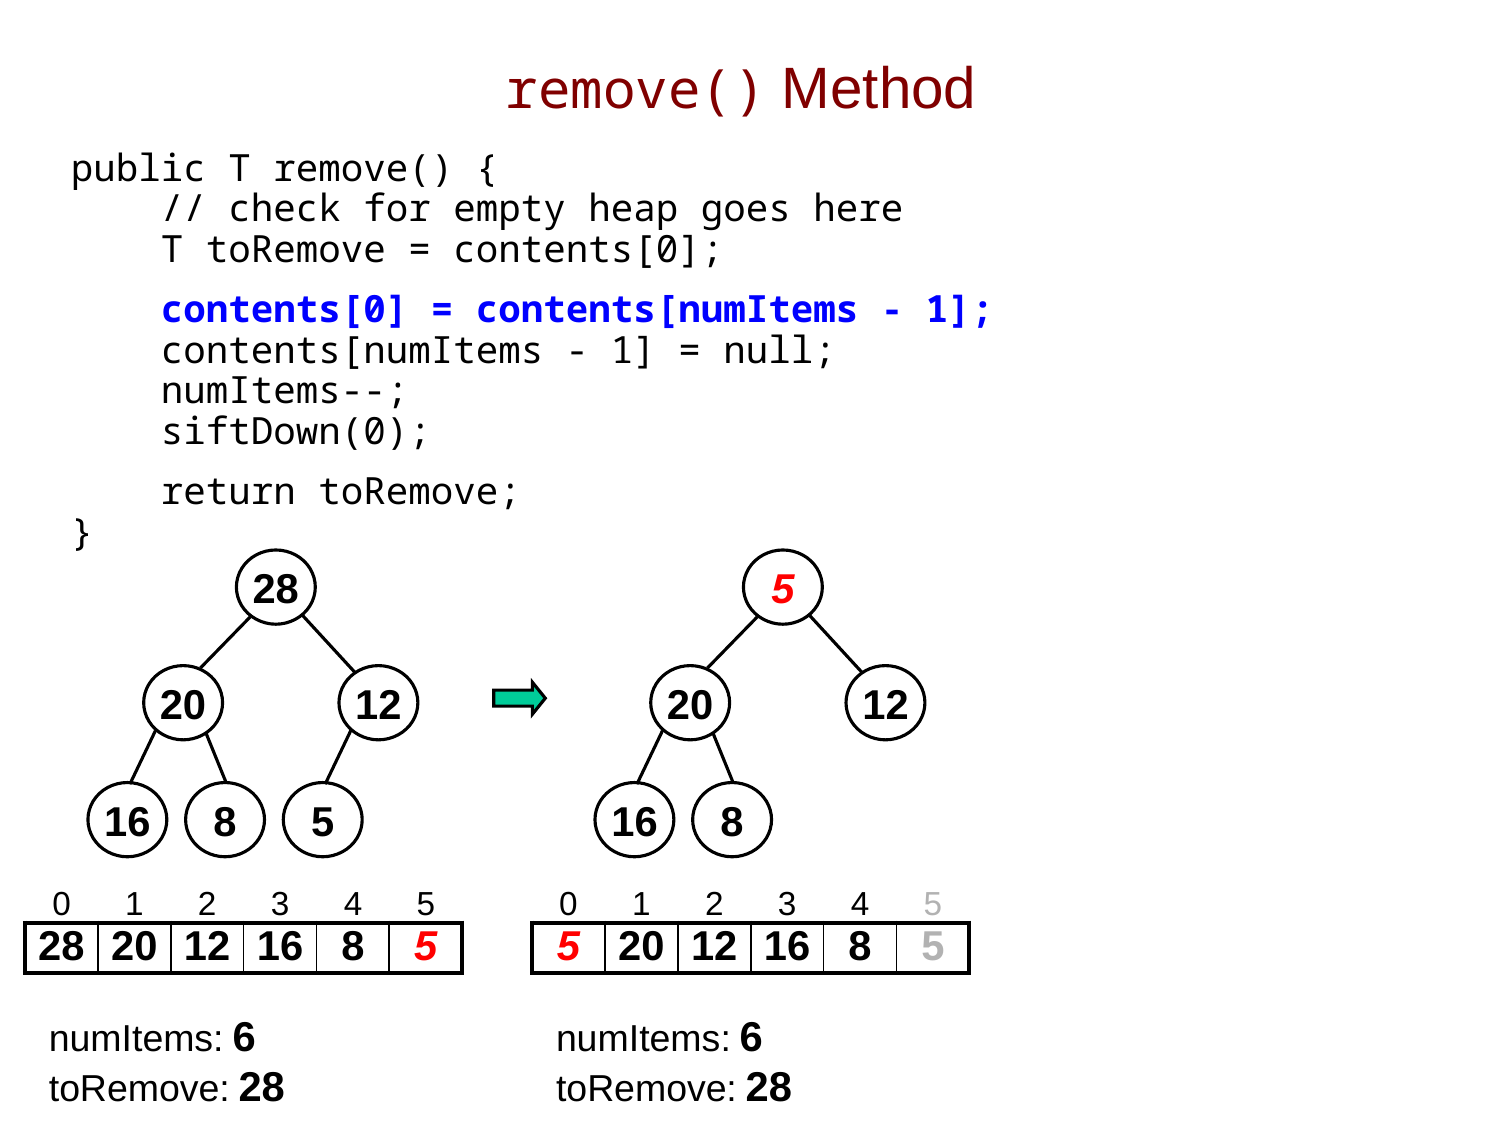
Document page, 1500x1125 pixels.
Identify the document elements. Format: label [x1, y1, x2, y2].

table_cell [27, 925, 97, 971]
table_cell [679, 925, 750, 971]
table_cell [317, 925, 388, 971]
table_cell [99, 925, 170, 971]
list [55, 141, 1500, 1063]
table_header [532, 875, 969, 921]
table_cell [244, 925, 316, 971]
text_box [532, 682, 542, 693]
text_box [541, 1002, 807, 1117]
text_box [594, 549, 925, 857]
text_box [493, 690, 546, 715]
table_cell [606, 925, 677, 971]
table_cell [534, 925, 604, 971]
table_header [25, 875, 462, 921]
title [96, 15, 1386, 141]
table_cell [752, 925, 823, 971]
table_cell [824, 925, 896, 971]
text_box [34, 1002, 300, 1117]
table_cell [390, 925, 460, 971]
text_box [87, 549, 418, 857]
table_cell [172, 925, 243, 971]
table_cell [897, 925, 967, 971]
